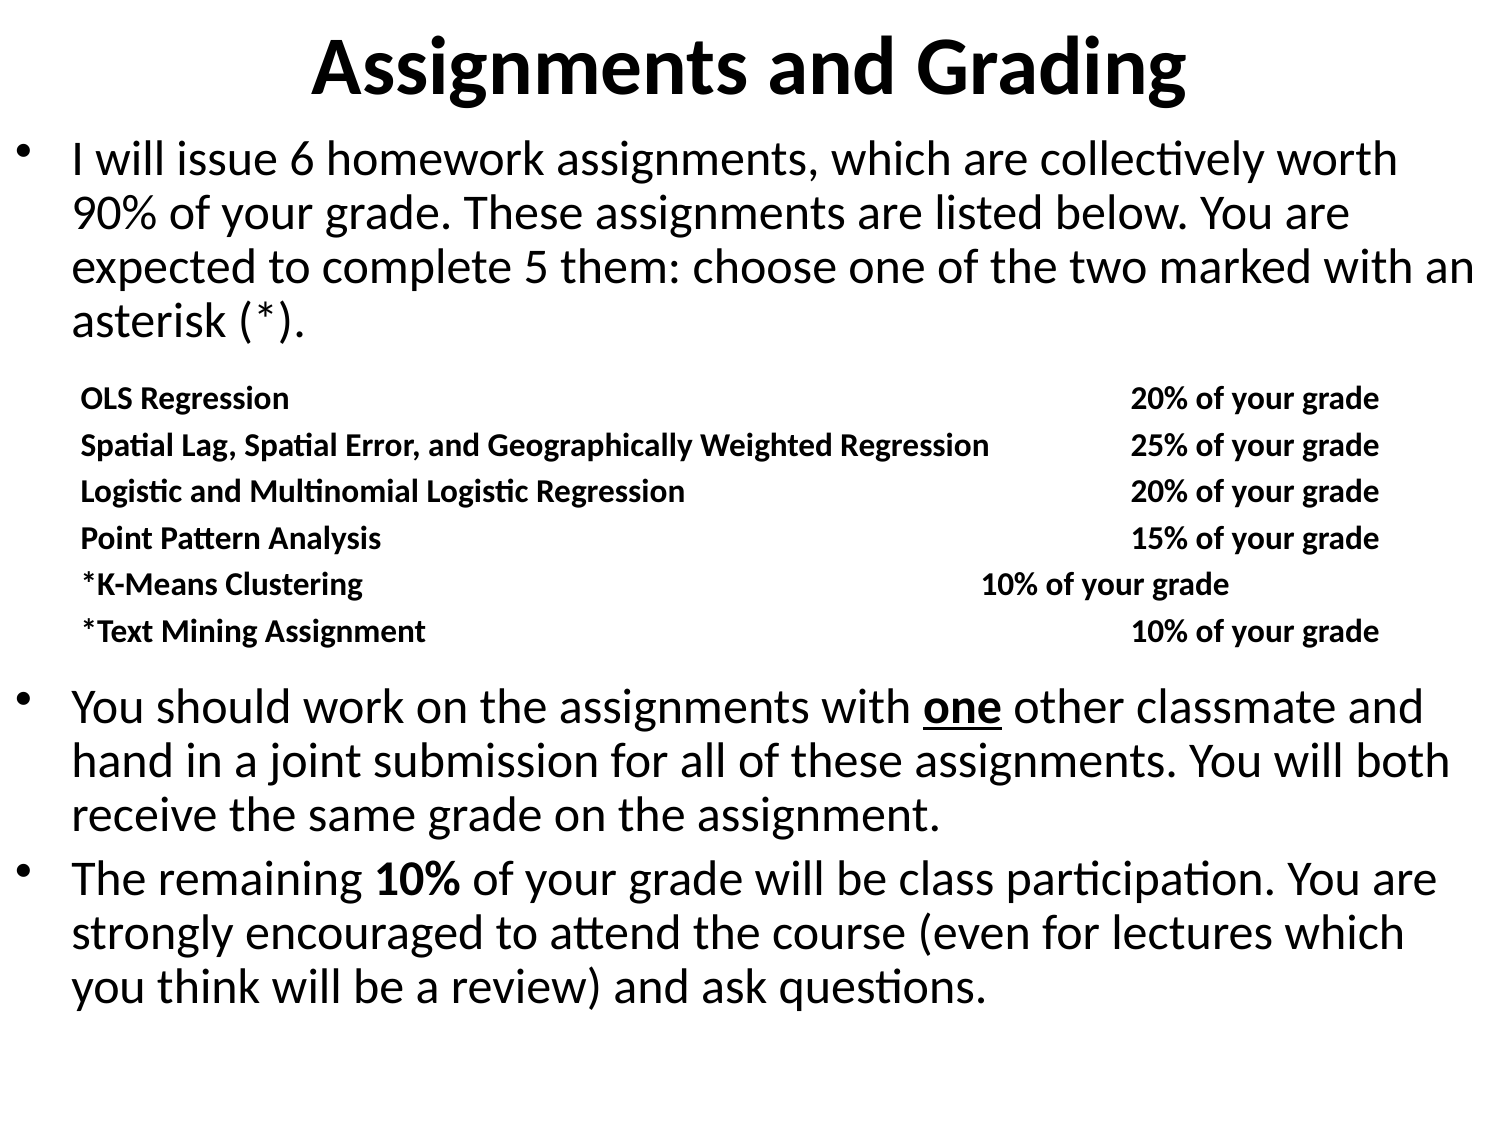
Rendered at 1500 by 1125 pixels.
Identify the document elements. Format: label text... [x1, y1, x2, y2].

list I will issue 6 homework assignments, which are collectively worth 90% of your grade. These assignments are listed below. You are expected to complete 5 them: choose one of the two marked with an asterisk (*). OLS Regression 20% of your grade Spatial Lag, Spatial Error, and Geographically Weighted Regression 25% of your grade Logistic and Multinomial Logistic Regression 20% of your grade Point Pattern Analysis 15% of your grade *K-Means Clustering 10% of your grade *Text Mining Assignment 10% of your grade You should work on the assignments with one other classmate and hand in a joint submission for all of these assignments. You will both receive the same grade on the assignment. The remaining 10% of your grade will be class participation. You are strongly encouraged to attend the course (even for lectures which you think will be a review) and ask questions. [0, 124, 1500, 1125]
title Assignments and Grading [75, 2, 1425, 121]
